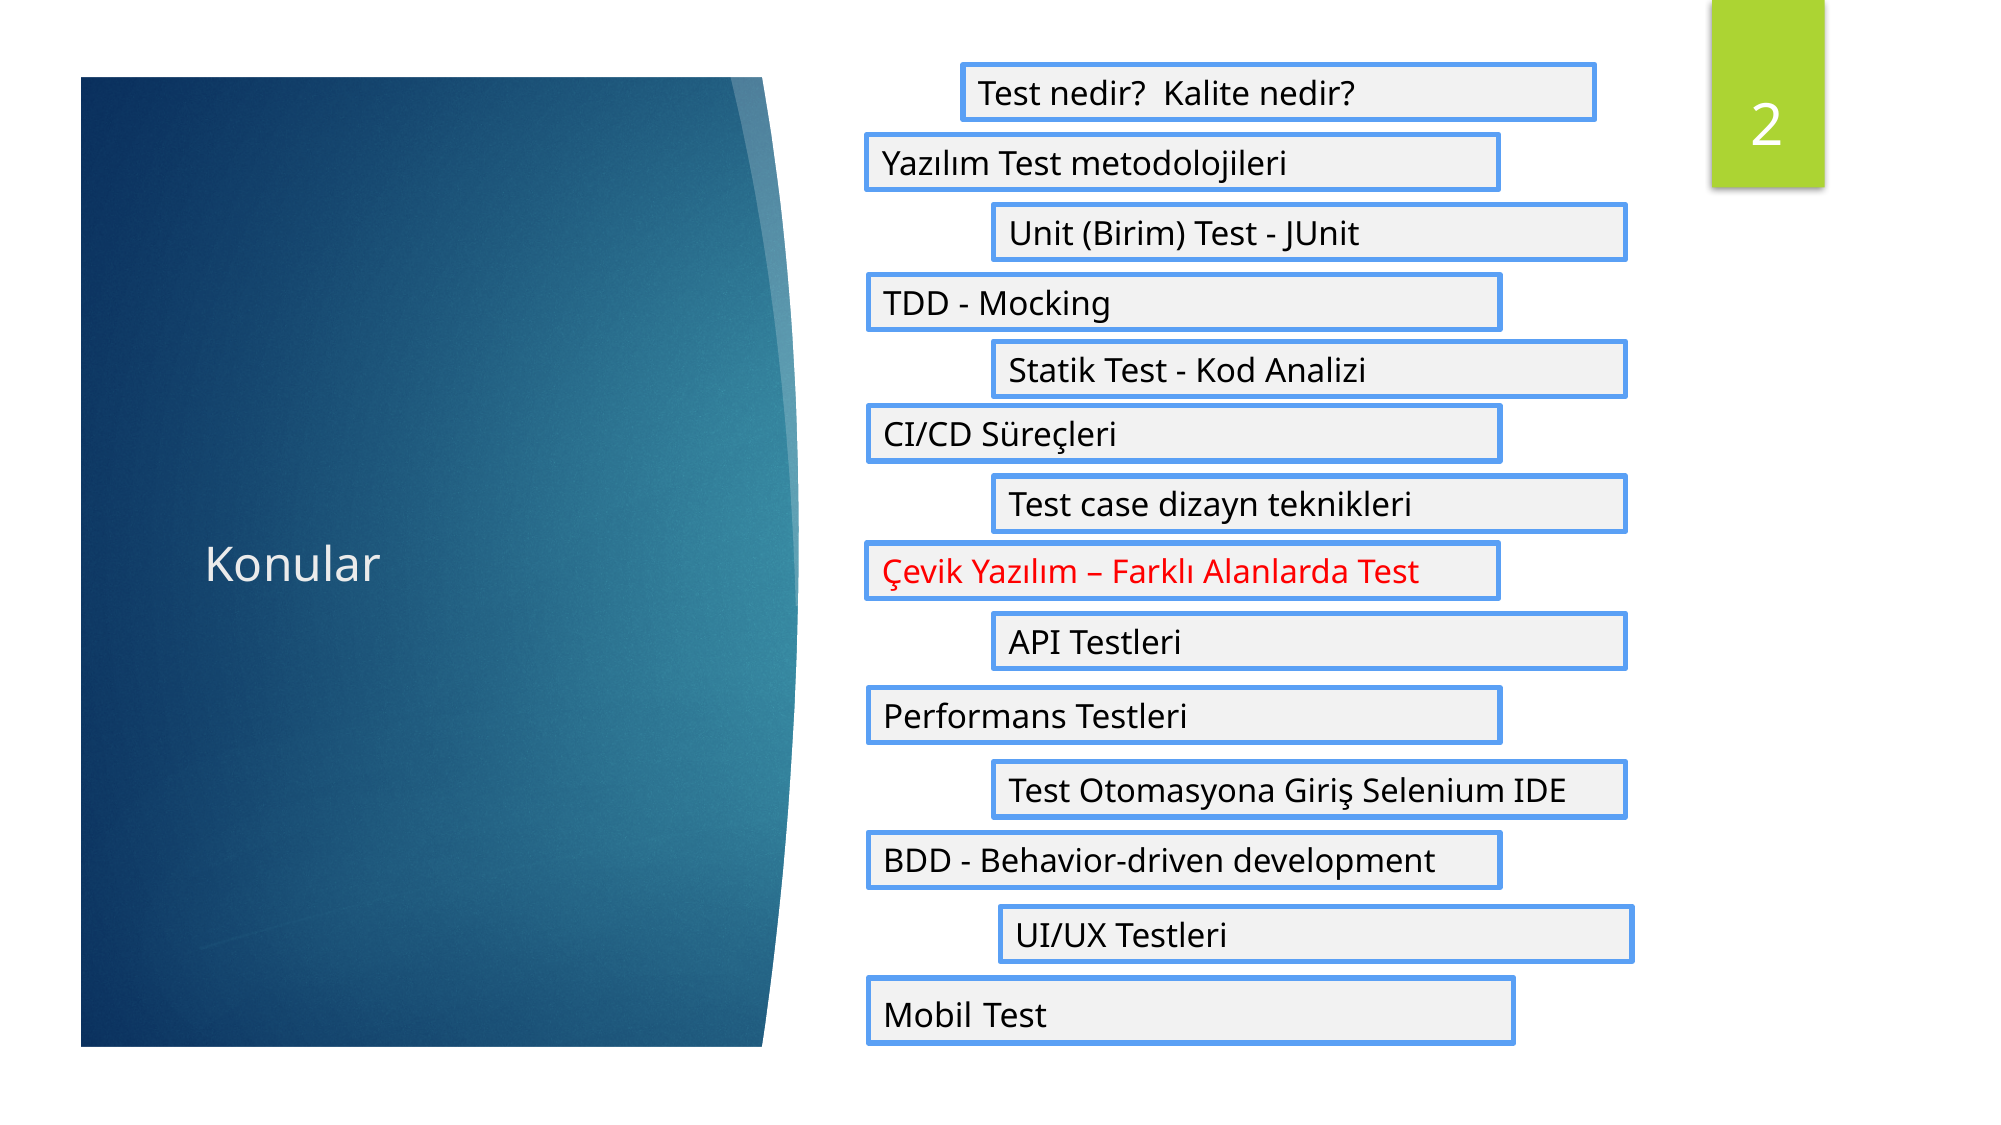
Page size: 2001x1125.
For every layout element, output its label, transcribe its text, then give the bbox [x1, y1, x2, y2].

slide_number 2 [1698, 48, 1836, 175]
title Konular [189, 375, 754, 750]
list Mobil Test [866, 975, 1516, 1046]
list Yazılım Test metodolojileri [864, 132, 1501, 192]
list Unit (Birim) Test - JUnit [991, 202, 1628, 262]
list Statik Test - Kod Analizi [991, 339, 1628, 399]
list Test case dizayn teknikleri [991, 473, 1628, 534]
list Performans Testleri [866, 685, 1503, 745]
list Test nedir? Kalite nedir? [960, 62, 1597, 122]
list Çevik Yazılım – Farklı Alanlarda Test [864, 540, 1501, 601]
list API Testleri [991, 611, 1628, 671]
list UI/UX Testleri [998, 904, 1635, 964]
list BDD - Behavior-driven development [866, 830, 1503, 890]
list CI/CD Süreçleri [866, 403, 1503, 464]
list TDD - Mocking [866, 272, 1503, 332]
list Test Otomasyona Giriş Selenium IDE [991, 759, 1628, 820]
